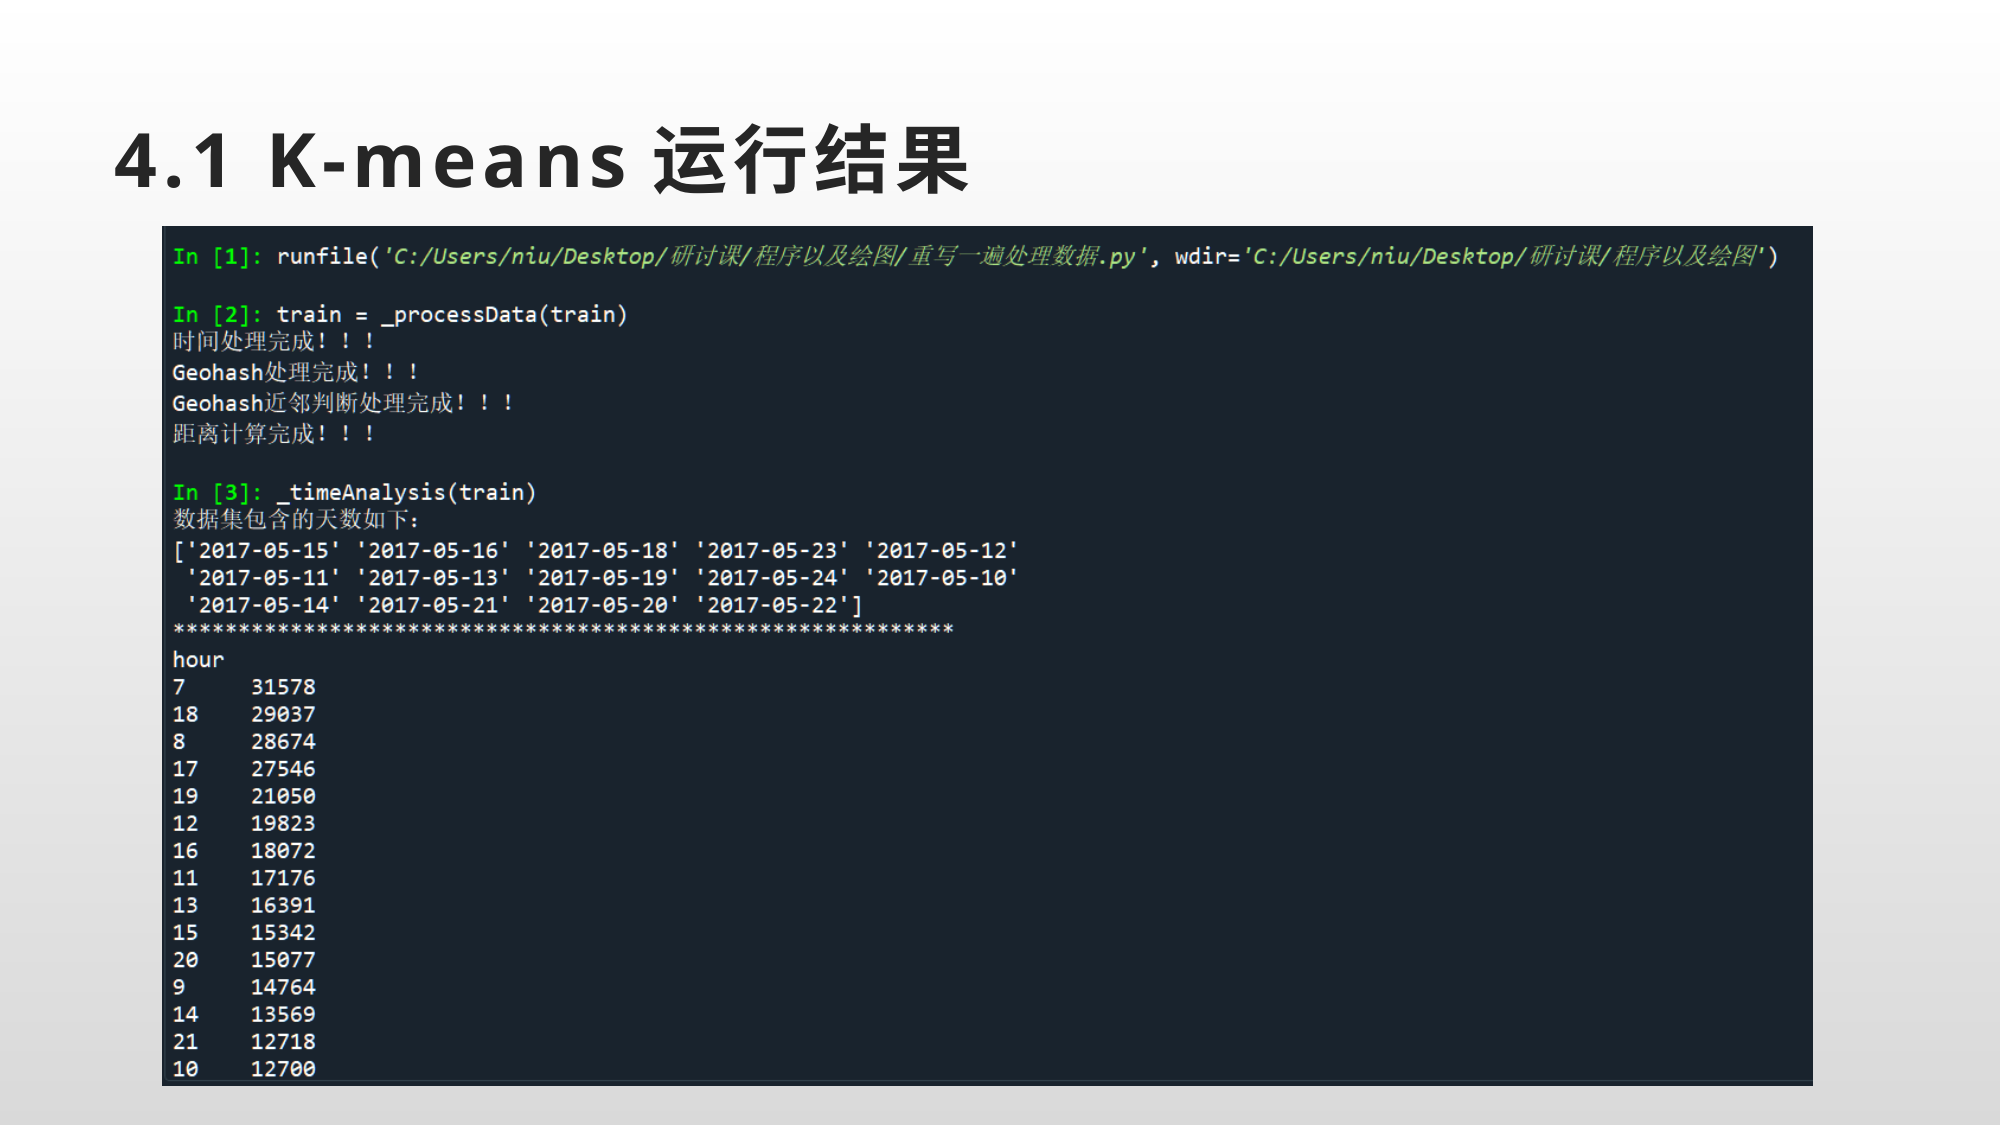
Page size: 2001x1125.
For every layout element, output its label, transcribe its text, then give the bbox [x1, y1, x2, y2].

title 4.1 K-means运行结果 [99, 99, 1900, 216]
picture [162, 226, 1813, 1086]
